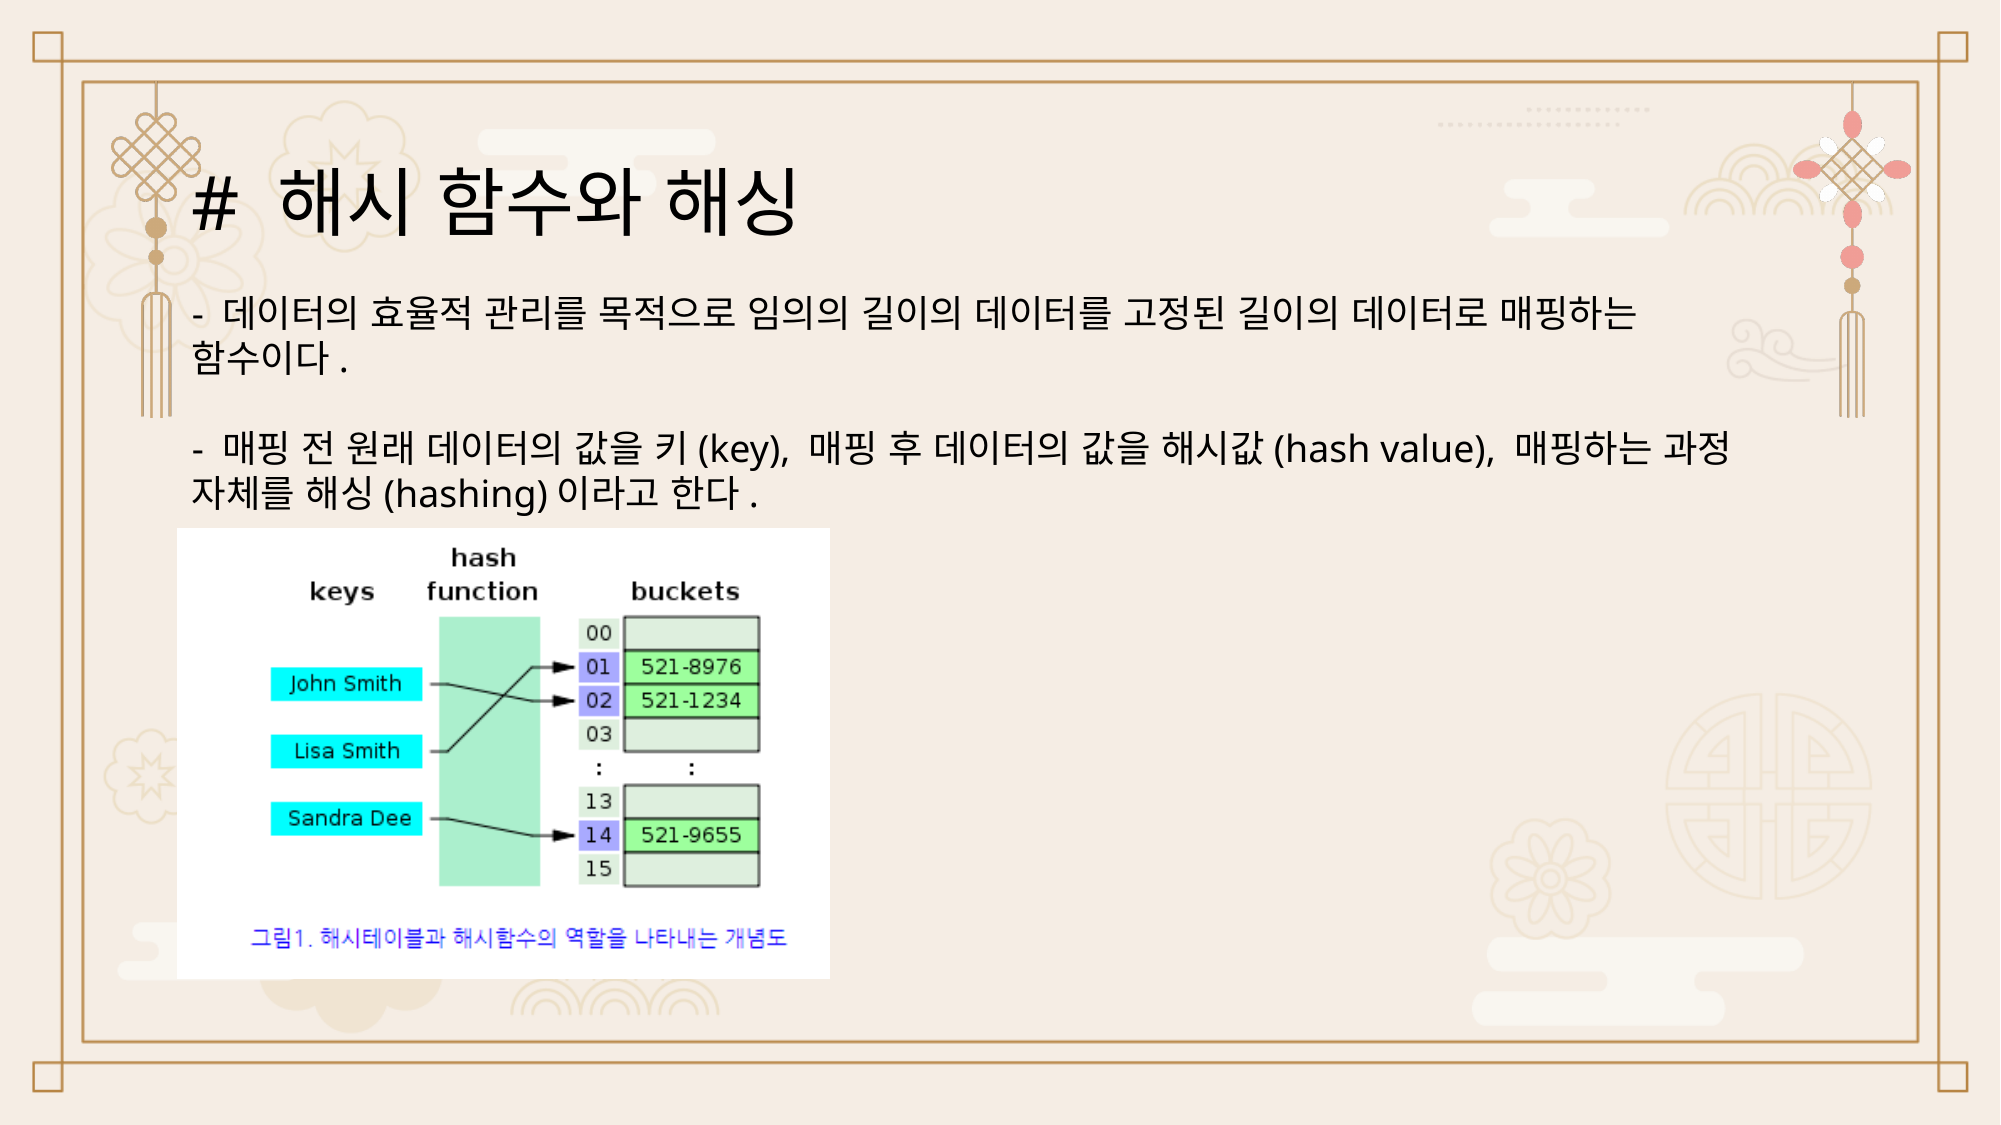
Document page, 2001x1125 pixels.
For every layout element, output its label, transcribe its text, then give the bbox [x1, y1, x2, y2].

text_box # 해시 함수와 해싱 - 데이터의 효율적 관리를 목적으로 임의의 길이의 데이터를 고정된 길이의 데이터로 매핑하는 함수이다. - 매핑 전 원래 데이터의 값을 키(key), 매핑 후 데이터의 값을 해시값(hash value), 매핑하는 과정 자체를 해싱(hashing)이라고 한다. [177, 147, 1758, 748]
picture [0, 0, 2000, 1125]
